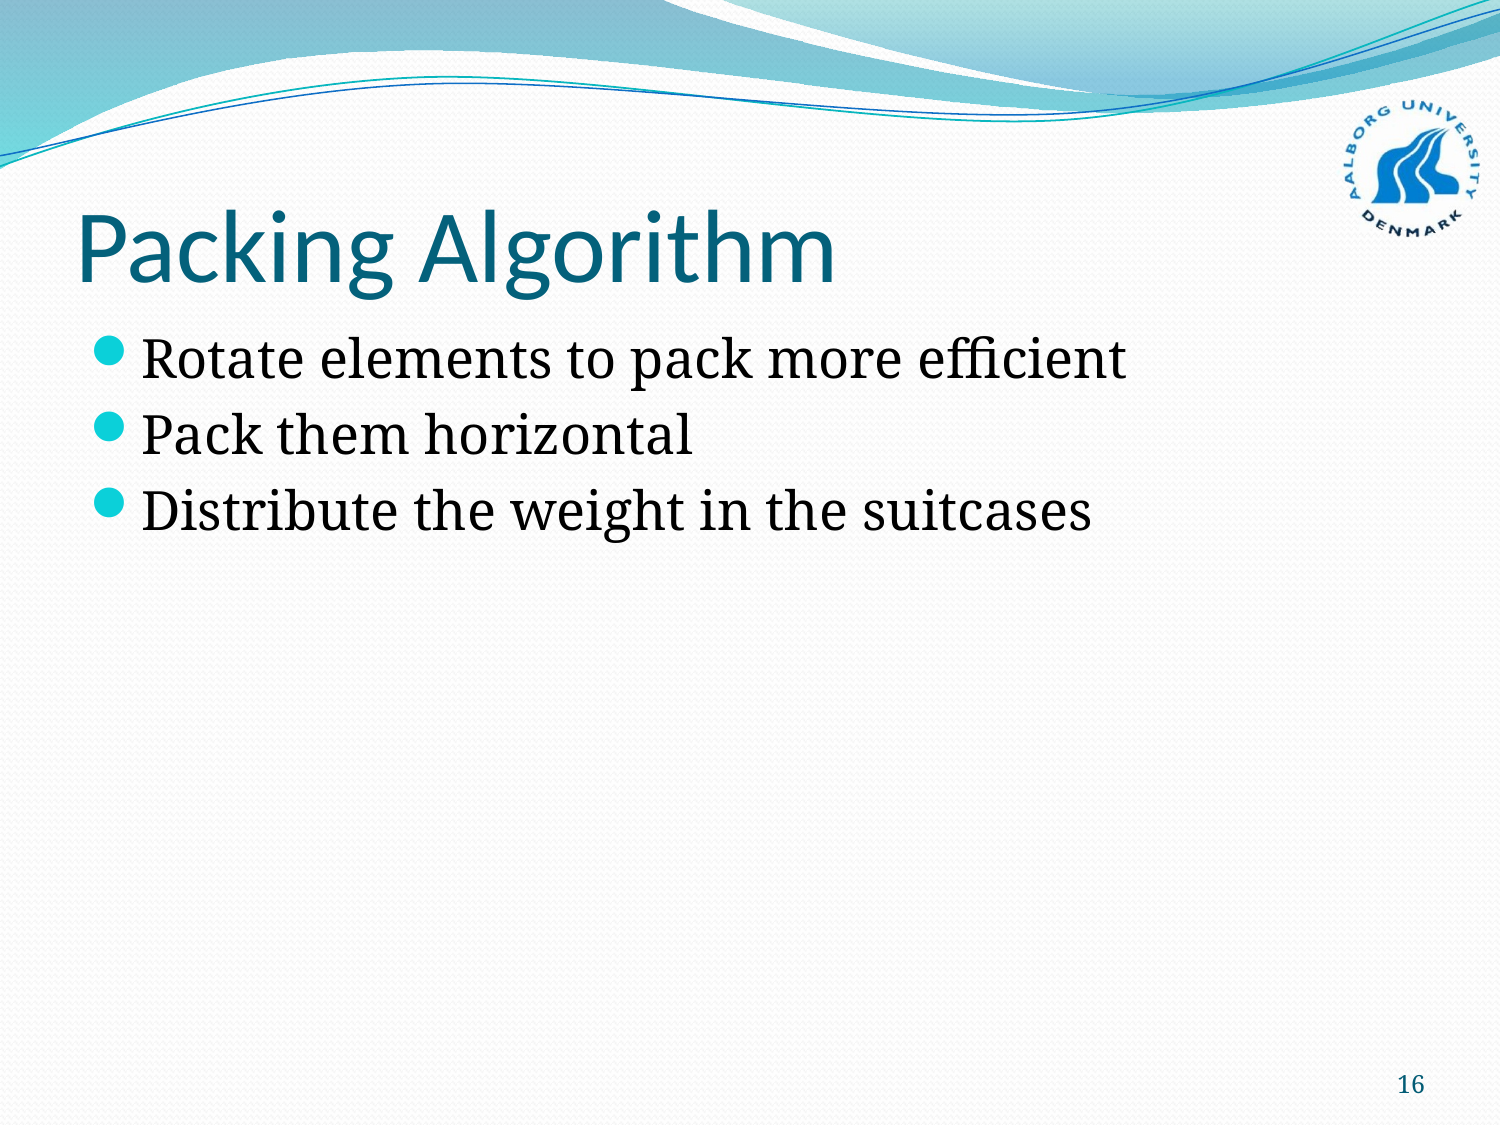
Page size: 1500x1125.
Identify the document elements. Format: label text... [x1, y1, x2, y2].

list Rotate elements to pack more efficient Pack them horizontal Distribute the weight in the suitcases [75, 317, 1425, 1038]
title Packing Algorithm [75, 115, 1425, 303]
picture [1322, 79, 1500, 257]
slide_number 16 [1299, 1042, 1425, 1103]
